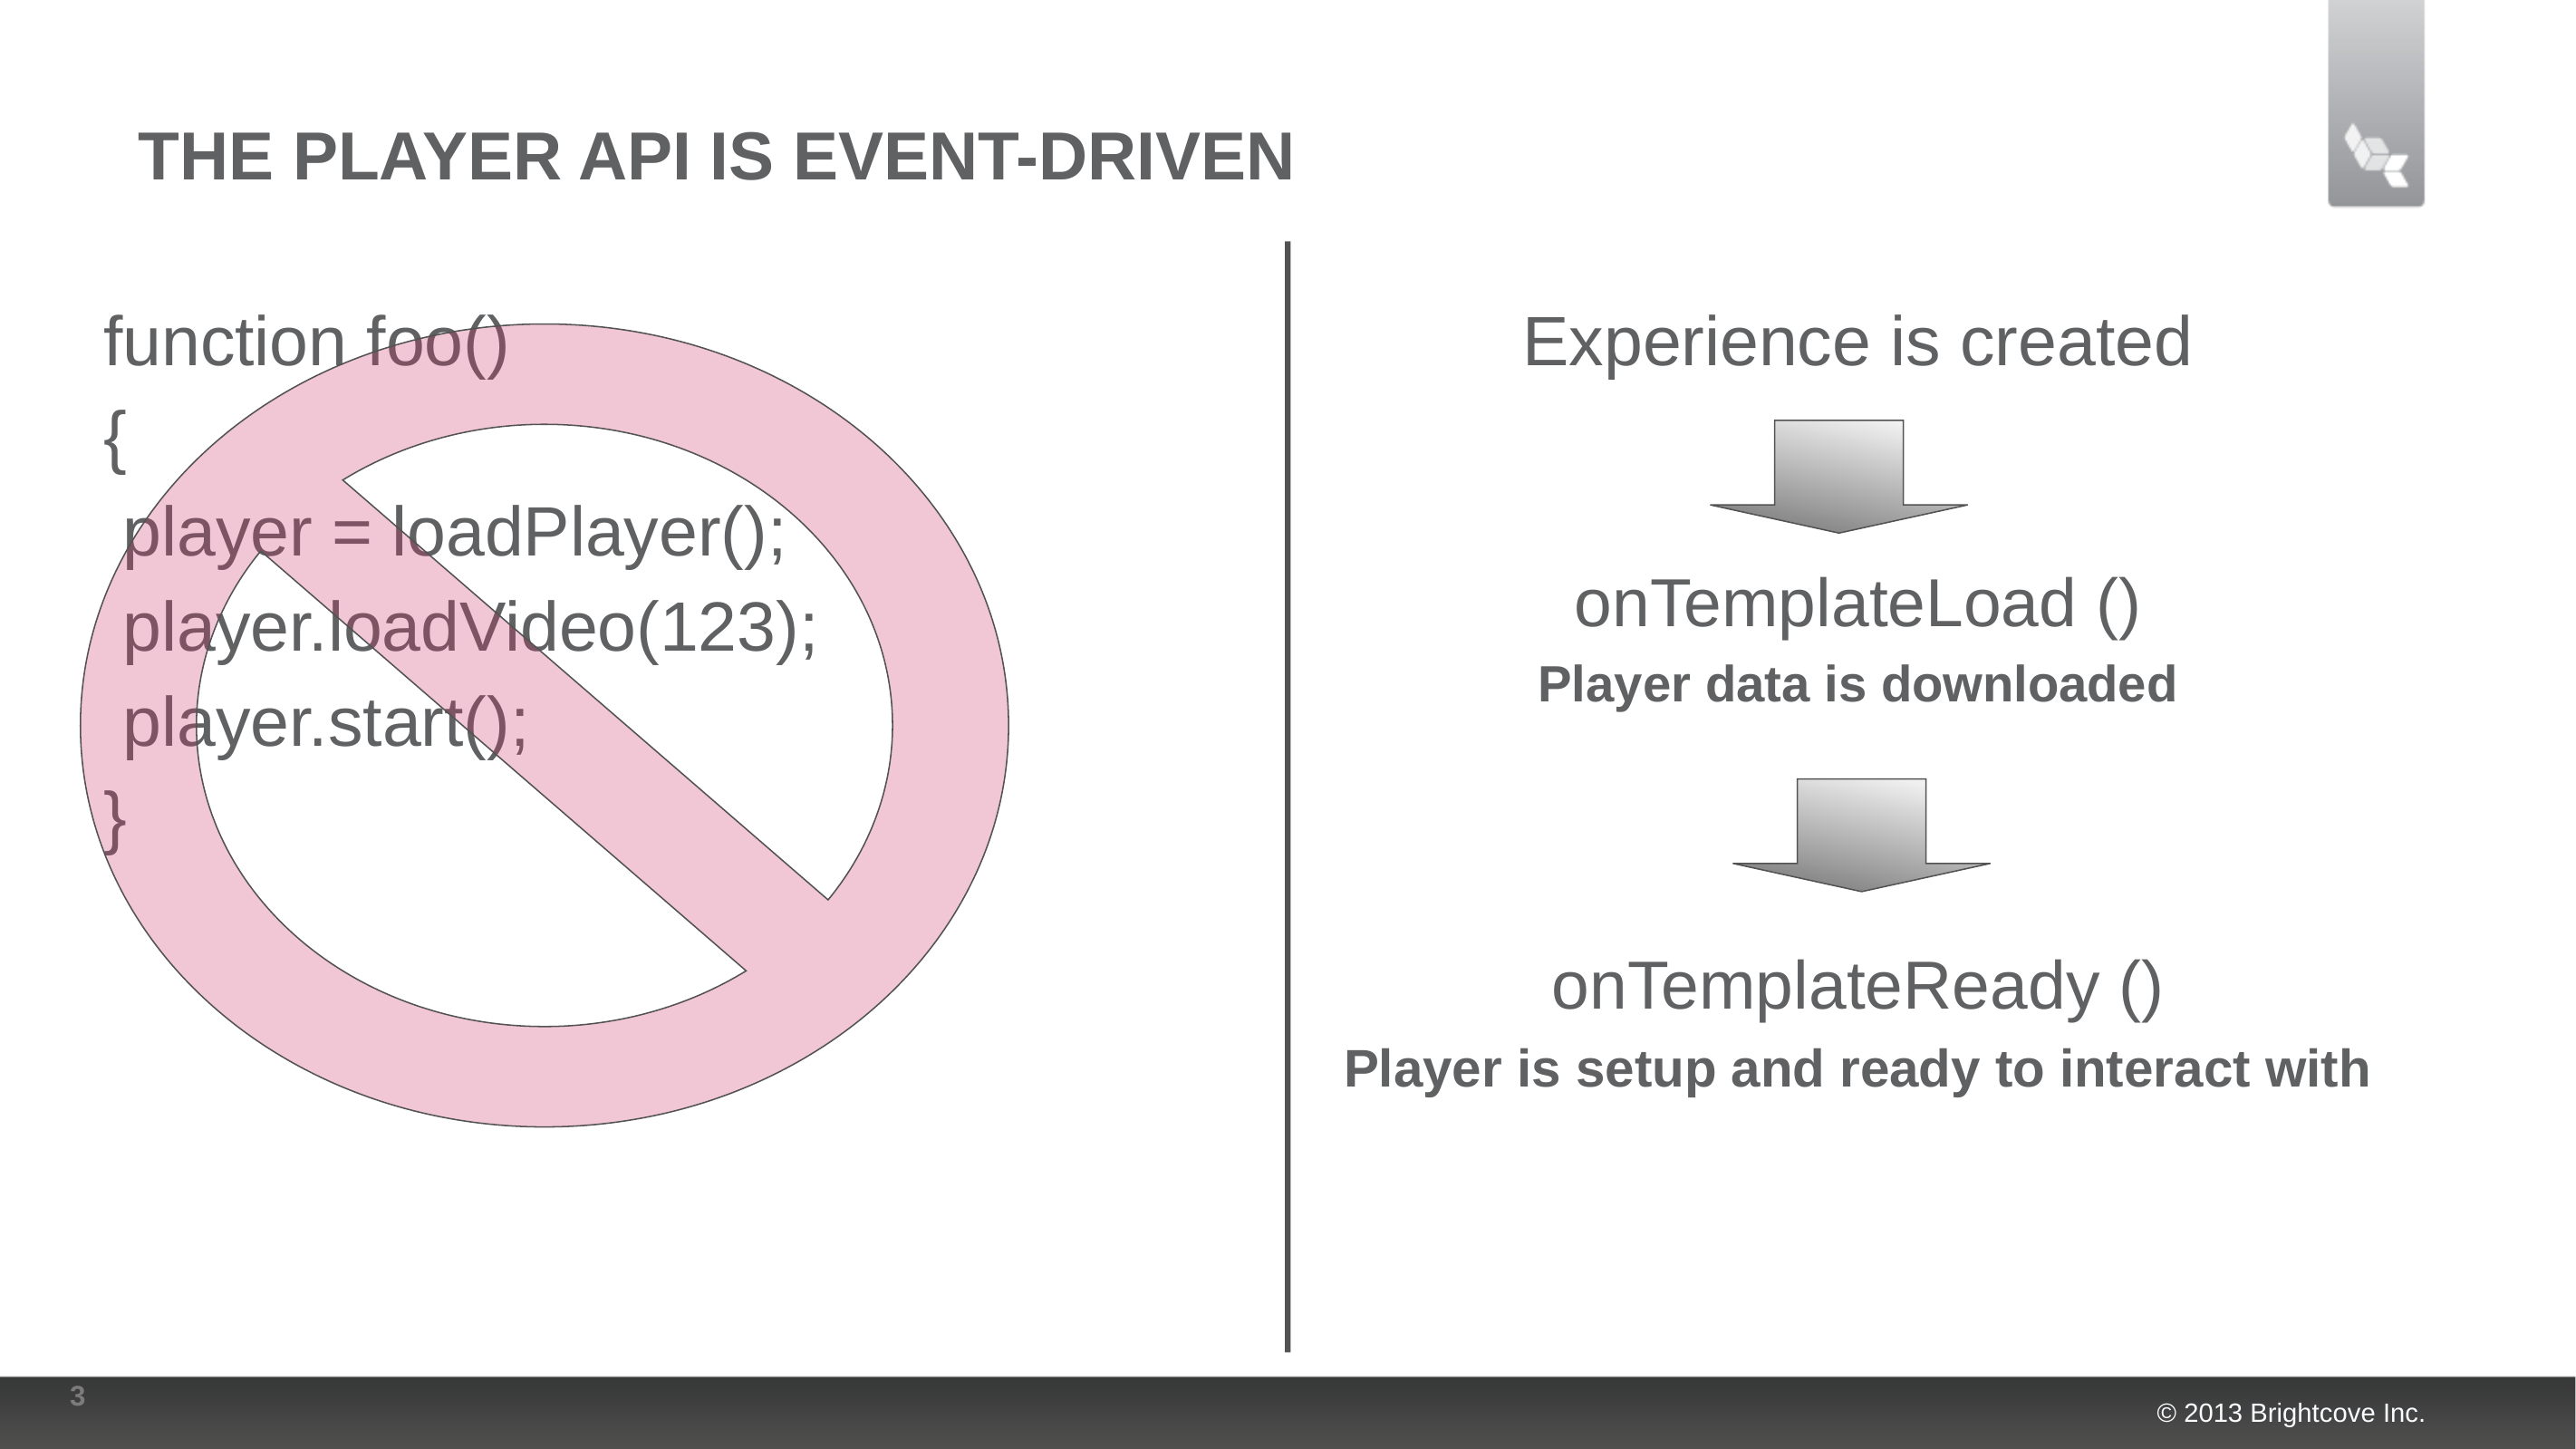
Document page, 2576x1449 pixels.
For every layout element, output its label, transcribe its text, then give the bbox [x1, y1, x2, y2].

text_box [1732, 778, 1991, 892]
text_box [80, 324, 1009, 1127]
text_box 3 [46, 1366, 176, 1447]
title The Player API is EVENT-DRIVEN [115, 43, 2270, 261]
list Experience is created onTemplateLoad () Player data is downloaded onTemplateReady () Player is setup and ready to interact with [1275, 284, 1288, 1207]
picture [0, 0, 2576, 1449]
text_box [1710, 420, 1968, 534]
list function foo() { player = loadPlayer(); player.loadVideo(123); player.start(); } [80, 284, 1246, 1207]
list Experience is created onTemplateLoad () Player data is downloaded onTemplateReady () Player is setup and ready to interact with [1288, 284, 2441, 1207]
